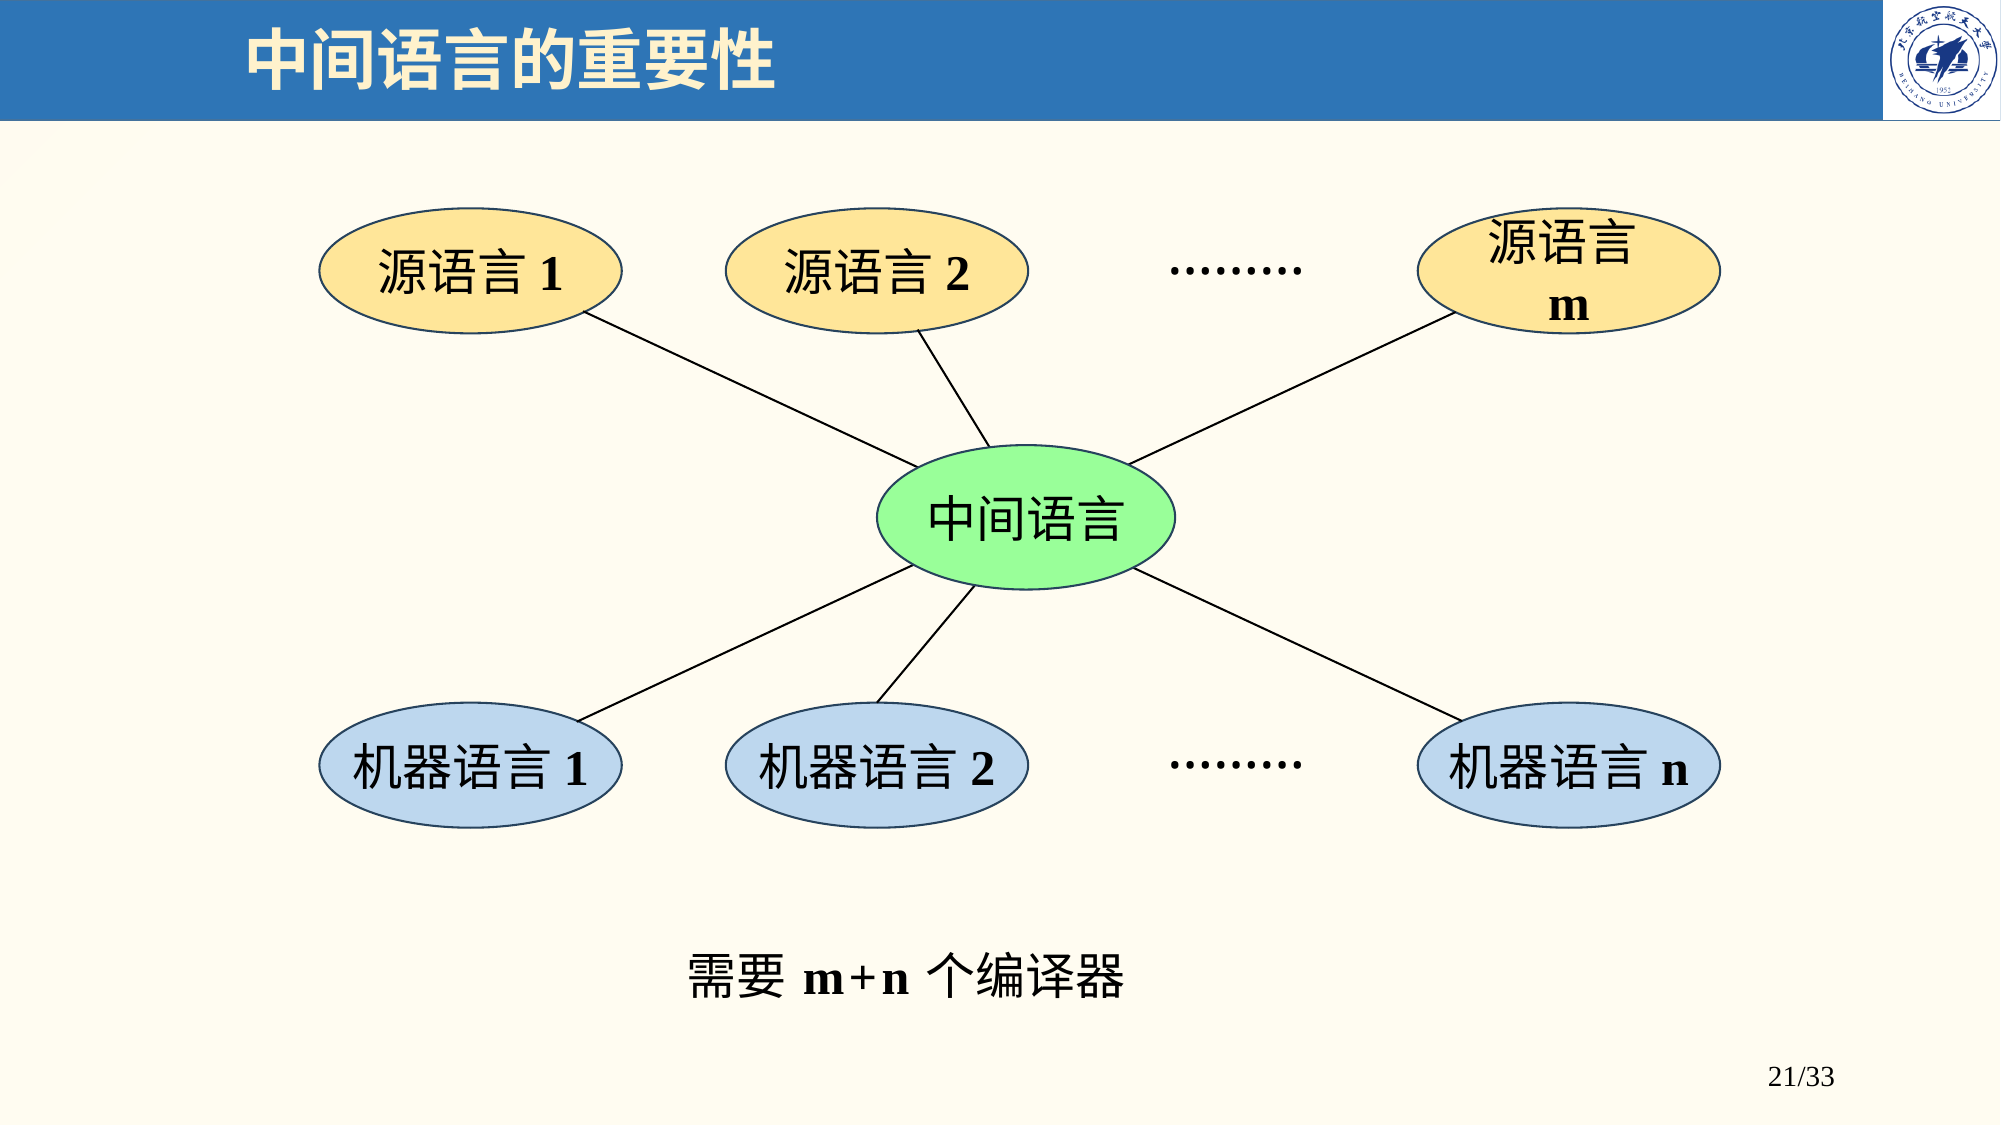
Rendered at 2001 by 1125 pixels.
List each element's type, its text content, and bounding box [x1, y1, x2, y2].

text_box 机器语言2 [724, 722, 1030, 829]
text_box 源语言m [1416, 207, 1722, 335]
text_box ……… [1152, 722, 1341, 788]
text_box 机器语言1 [318, 701, 623, 829]
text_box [576, 312, 1456, 722]
text_box 源语言2 [724, 207, 1030, 311]
picture [1883, 0, 2001, 120]
text_box 机器语言n [1416, 701, 1722, 829]
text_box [583, 311, 1463, 722]
text_box ……… [1152, 208, 1341, 294]
text_box 源语言1 [318, 207, 623, 335]
title 中间语言的重要性 [228, 0, 1874, 126]
text_box 需要m+n个编译器 [671, 937, 1141, 1013]
